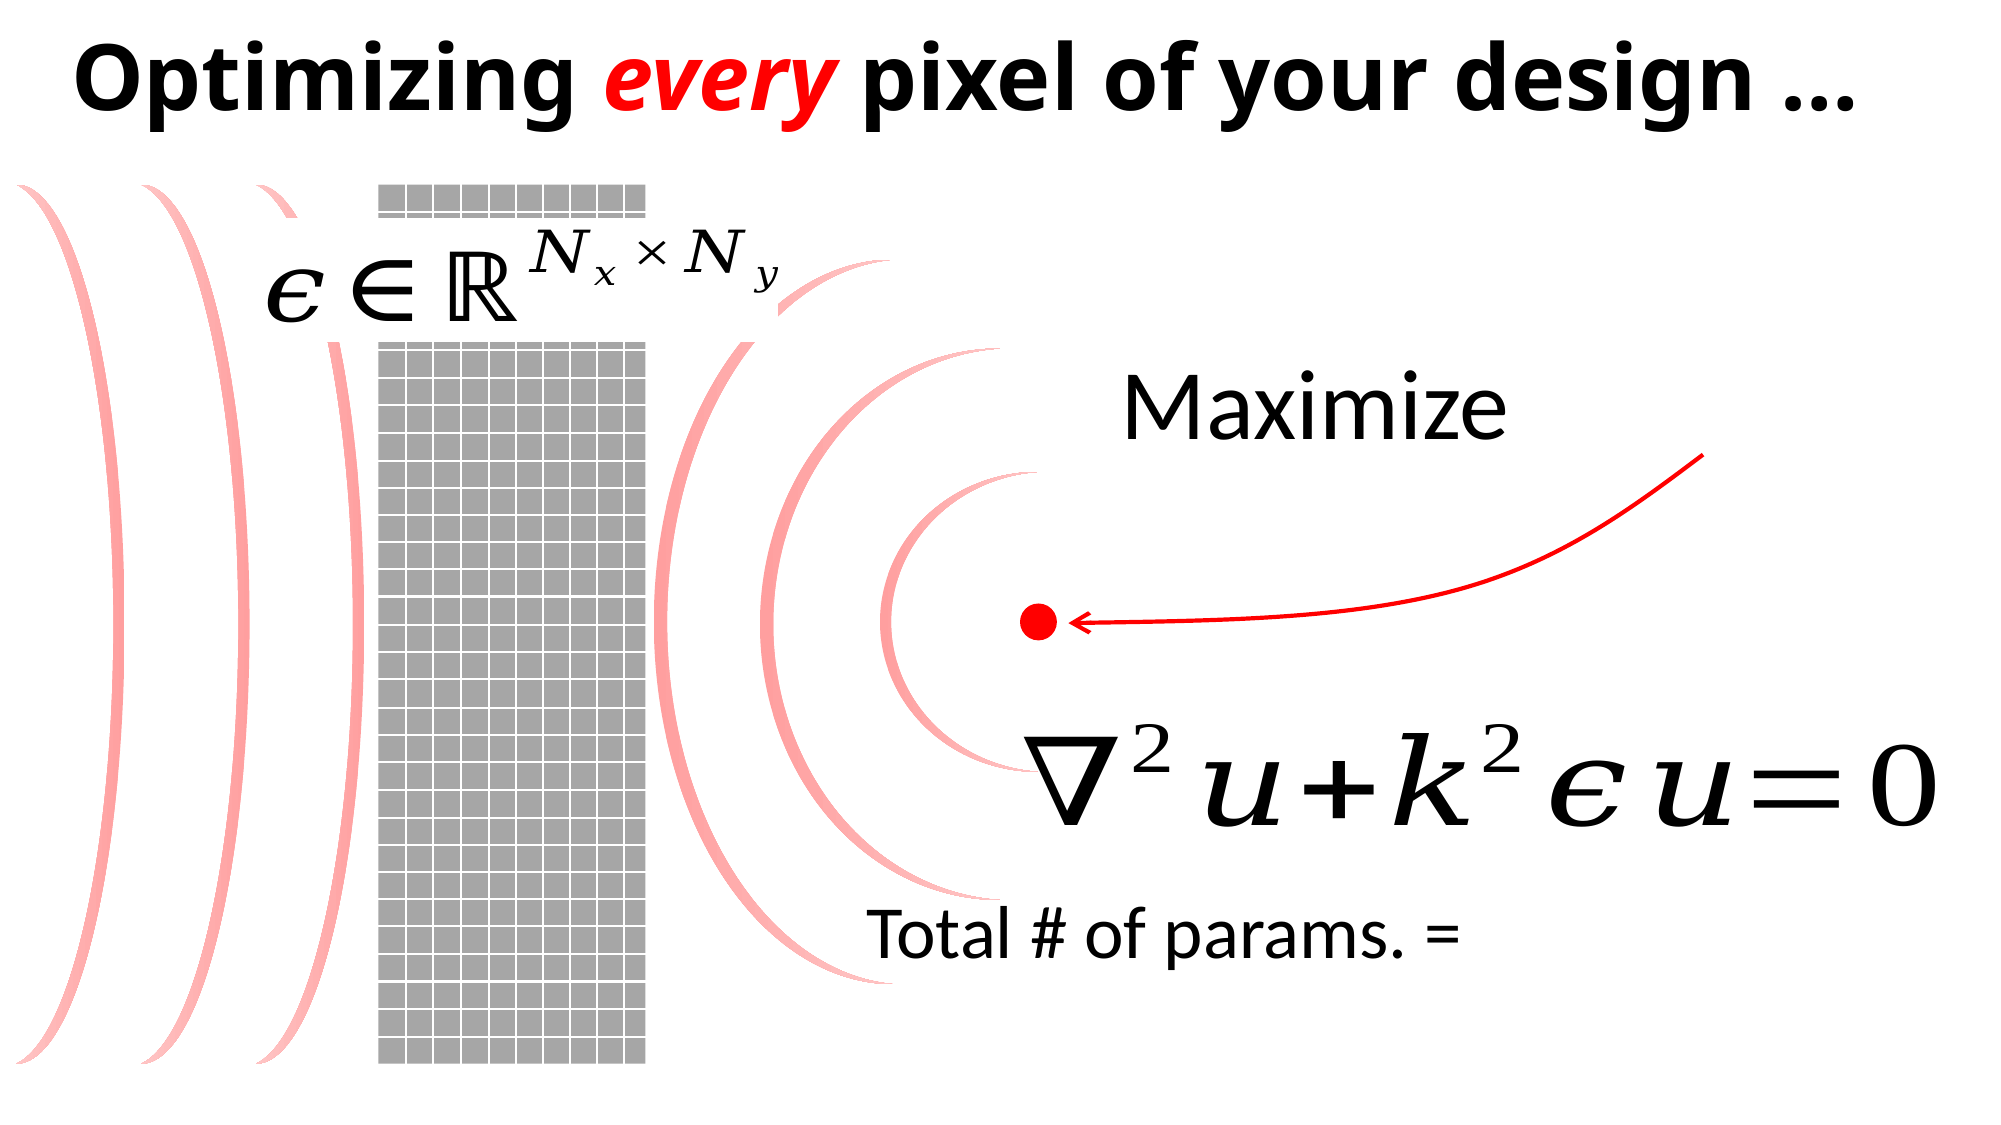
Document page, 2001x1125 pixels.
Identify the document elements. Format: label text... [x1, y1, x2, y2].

text_box [670, 666, 894, 986]
text_box [140, 183, 251, 1065]
text_box [670, 342, 756, 578]
text_box [878, 470, 1039, 773]
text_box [354, 162, 670, 1080]
text_box [255, 342, 354, 1065]
text_box [758, 347, 1000, 902]
text_box [255, 183, 299, 218]
text_box Optimizing every pixel of your design … [56, 11, 1930, 137]
text_box [778, 258, 894, 318]
text_box [1018, 602, 1058, 642]
text_box [1068, 453, 1704, 635]
text_box [15, 183, 126, 1065]
